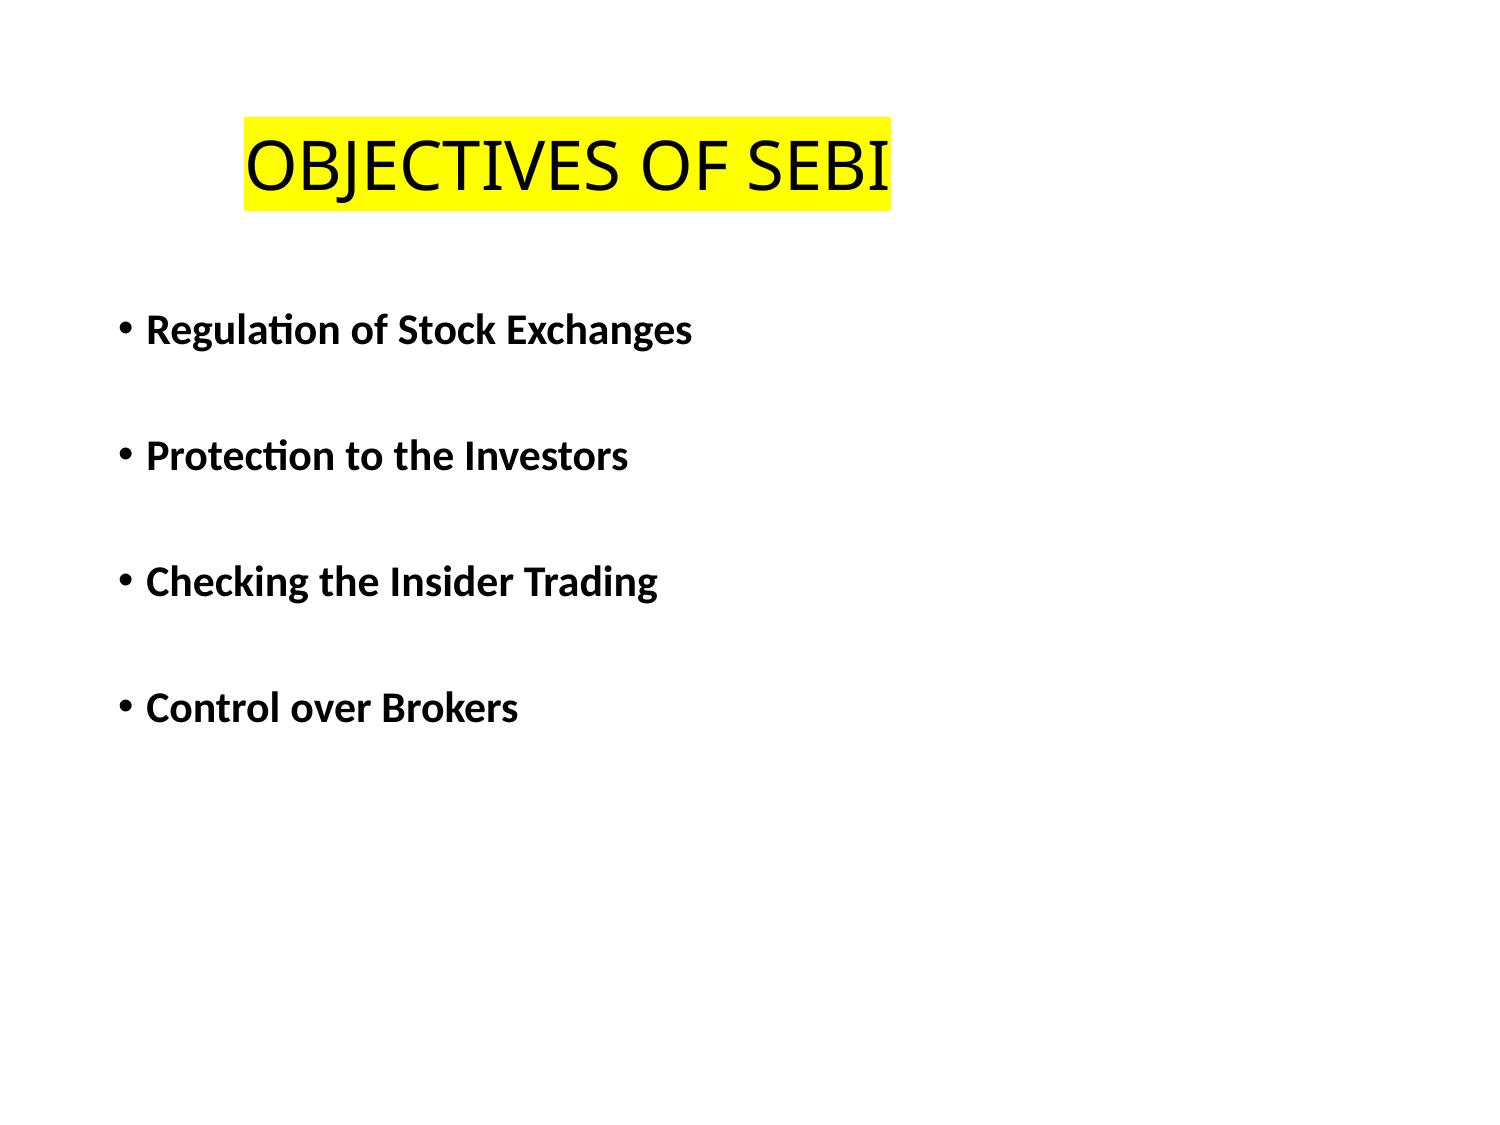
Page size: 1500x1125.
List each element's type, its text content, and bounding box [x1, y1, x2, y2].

title OBJECTIVES OF SEBI [103, 59, 1397, 278]
list Regulation of Stock Exchanges Protection to the Investors Checking the Insider Trading Control over Brokers [103, 299, 1397, 1014]
